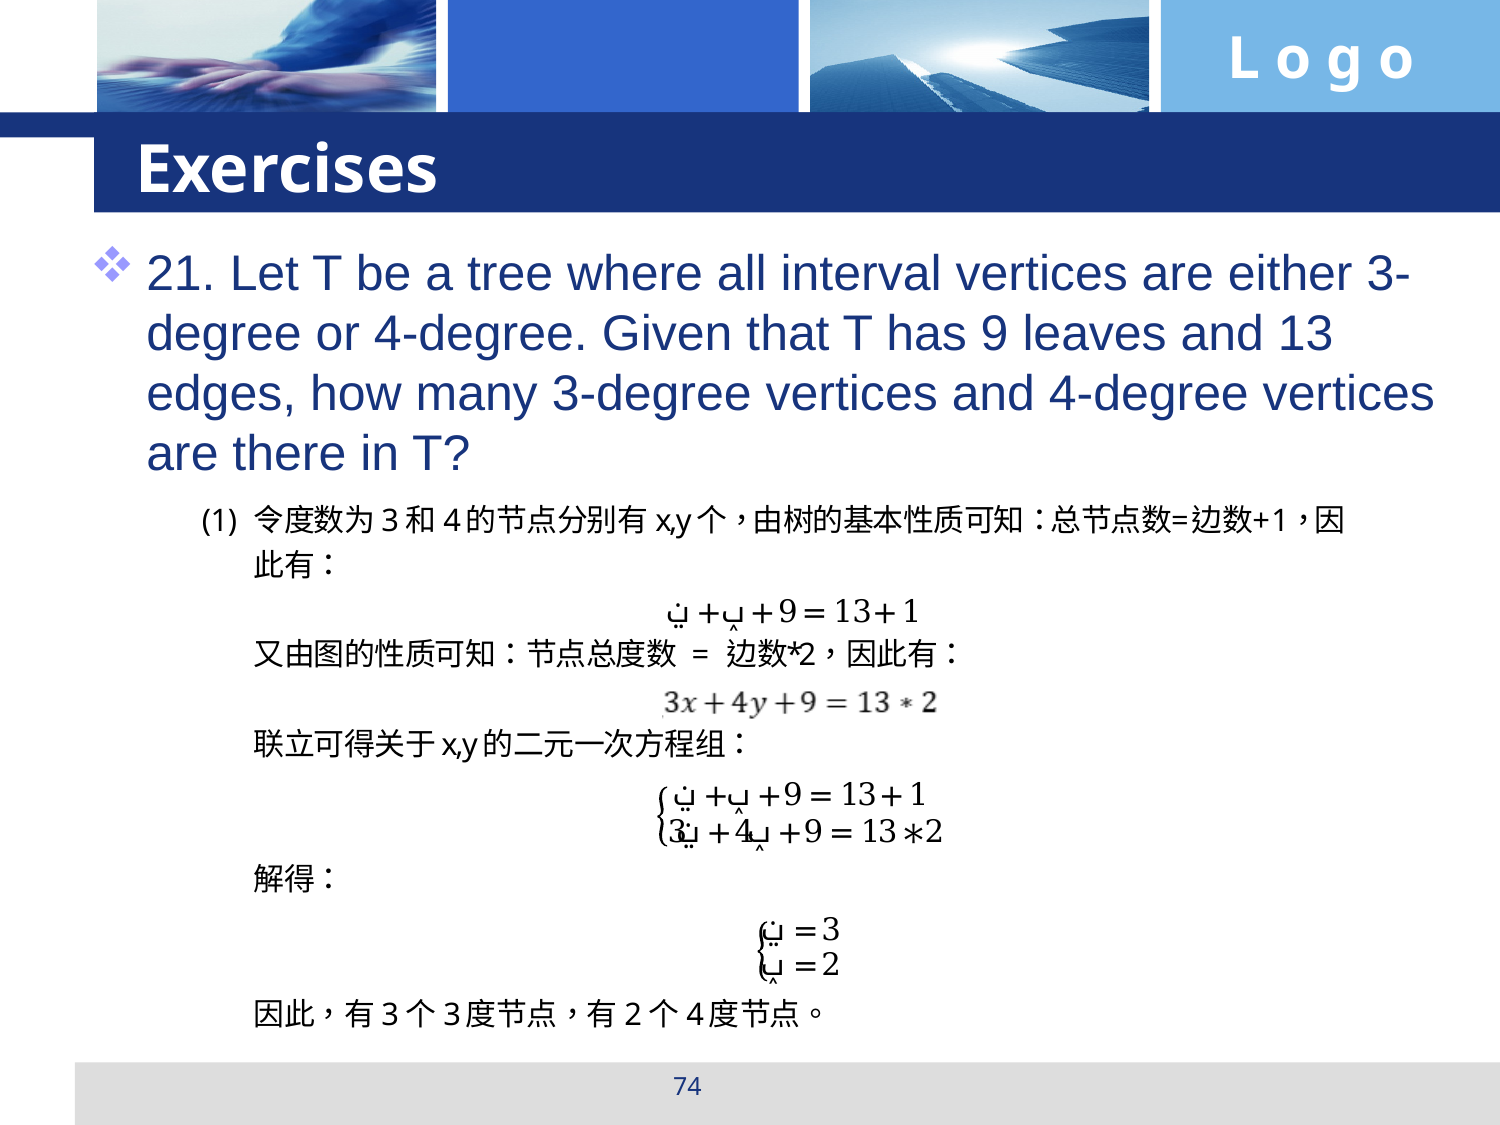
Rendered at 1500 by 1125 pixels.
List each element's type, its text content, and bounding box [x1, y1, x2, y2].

picture [149, 499, 1343, 1038]
picture [810, 0, 1150, 112]
title Exercises [120, 120, 1400, 213]
list 21. Let T be a tree where all interval vertices are either 3-degree or 4-degree. Given that T has 9 leaves and 13 edges, how many 3-degree vertices and 4-degree vertices are there in T? [75, 232, 1475, 1034]
picture [97, 0, 437, 112]
slide_number 74 [512, 1062, 863, 1116]
